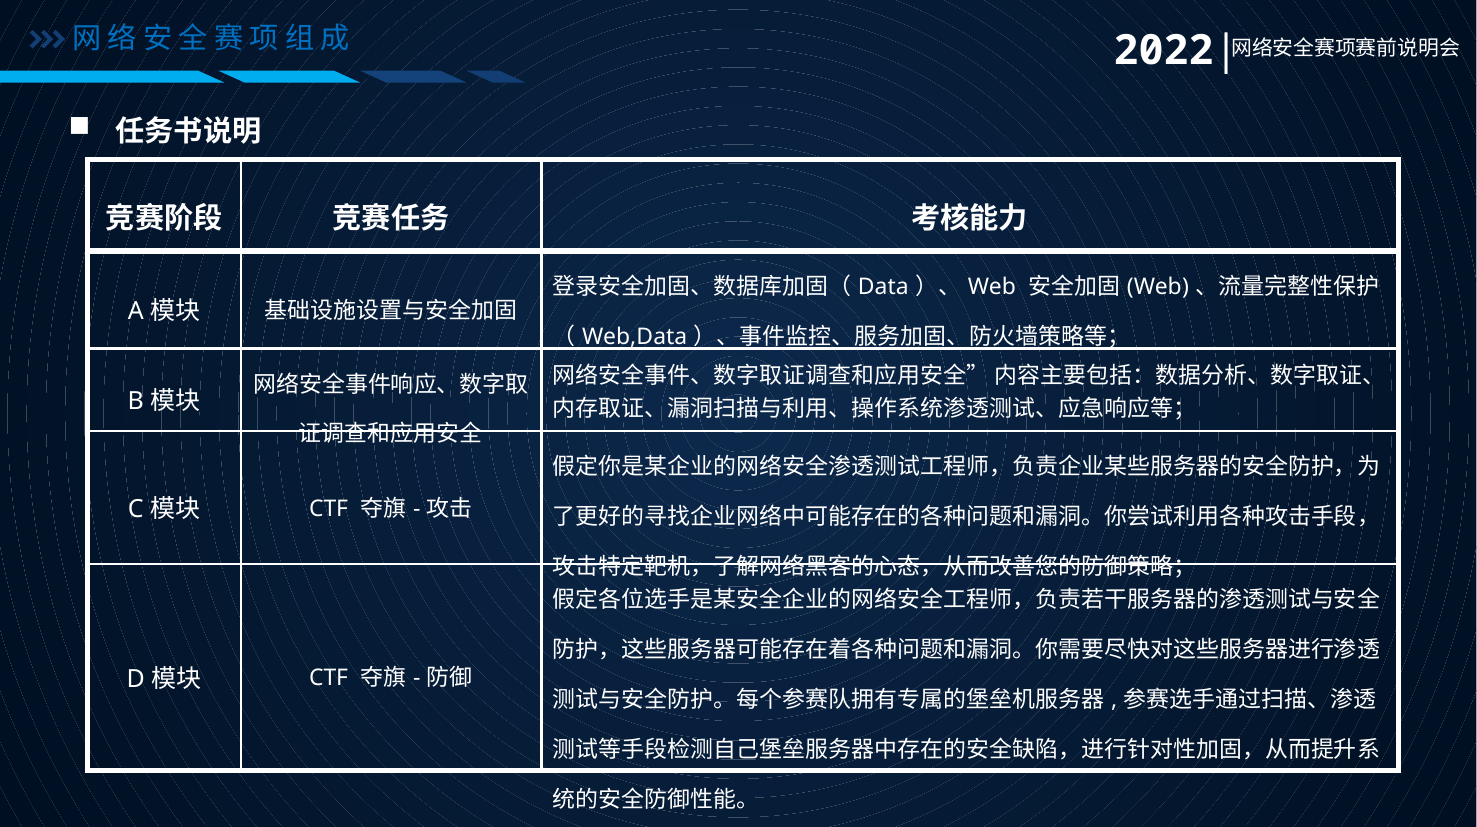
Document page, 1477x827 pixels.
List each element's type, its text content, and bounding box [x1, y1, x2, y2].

table_cell B模块 [90, 350, 240, 430]
table_cell D模块 [90, 565, 240, 768]
table_cell A模块 [90, 254, 240, 347]
table_cell C模块 [90, 432, 240, 563]
table_cell 登录安全加固、数据库加固（Data）、Web 安全加固(Web)、流量完整性保护（Web,Data）、事件监控、服务加固、防火墙策略等； [543, 254, 1396, 347]
table_cell CTF 夺旗-防御 [242, 565, 540, 768]
table_header 考核能力 [543, 162, 1396, 248]
table_cell 网络安全事件、数字取证调查和应用安全” 内容主要包括：数据分析、数字取证、内存取证、漏洞扫描与利用、操作系统渗透测试、应急响应等； [543, 350, 1396, 430]
table_header 竞赛阶段 [90, 162, 240, 248]
text_box 网络安全赛项组成 [57, 11, 366, 62]
table_cell 假定各位选手是某安全企业的网络安全工程师，负责若干服务器的渗透测试与安全防护，这些服务器可能存在着各种问题和漏洞。你需要尽快对这些服务器进行渗透测试与安全防护。每个参赛队拥有专属的堡垒机服务器,参赛选手通过扫描、渗透测试等手段检测自己堡垒服务器中存在的安全缺陷，进行针对性加固，从而提升系统的安全防御性能。 [543, 565, 1396, 768]
table_cell 网络安全事件响应、数字取证调查和应用安全 [242, 350, 540, 430]
text_box [359, 69, 467, 84]
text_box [29, 29, 65, 49]
text_box 任务书说明 [53, 104, 277, 155]
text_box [1108, 15, 1477, 81]
table_cell 假定你是某企业的网络安全渗透测试工程师，负责企业某些服务器的安全防护，为了更好的寻找企业网络中可能存在的各种问题和漏洞。你尝试利用各种攻击手段，攻击特定靶机，了解网络黑客的心态，从而改善您的防御策略； [543, 432, 1396, 563]
table_header 竞赛任务 [242, 162, 540, 248]
table_cell CTF 夺旗-攻击 [242, 432, 540, 563]
text_box [466, 69, 527, 84]
text_box [218, 69, 361, 84]
table_cell 基础设施设置与安全加固 [242, 254, 540, 347]
text_box [0, 69, 225, 84]
